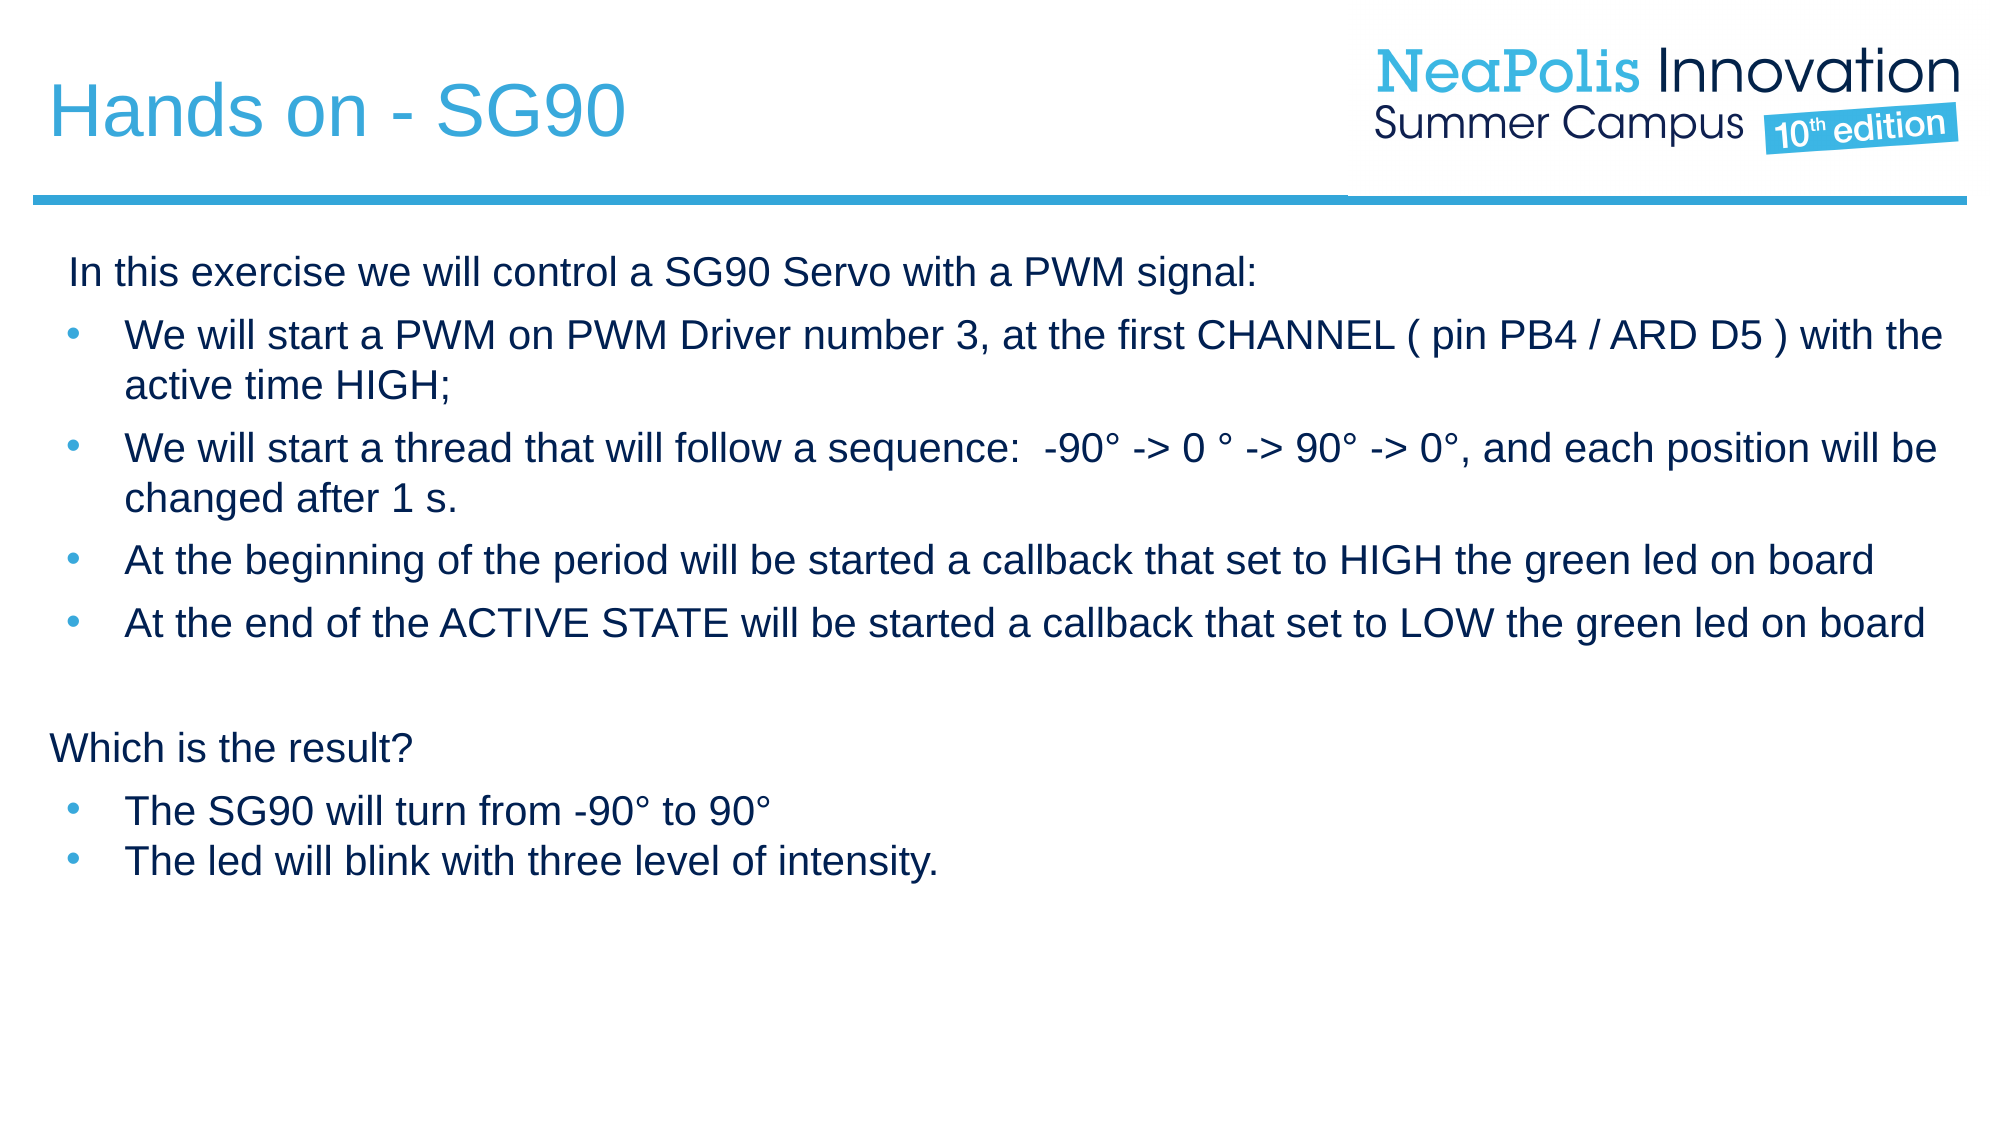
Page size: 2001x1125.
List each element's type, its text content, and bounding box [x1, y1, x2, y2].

title Hands on - SG90 [33, 37, 1150, 175]
picture [1348, 0, 1990, 196]
list In this exercise we will control a SG90 Servo with a PWM signal: We will start a PWM on PWM Driver number 3, at the first CHANNEL ( pin PB4 / ARD D5 ) with the active time HIGH; We will start a thread that will follow a sequence: -90° -> 0 ° -> 90° -> 0°, and each position will be changed after 1 s. At the beginning of the period will be started a callback that set to HIGH the green led on board At the end of the ACTIVE STATE will be started a callback that set to LOW the green led on board Which is the result? The SG90 will turn from -90° to 90° The led will blink with three level of intensity. [34, 237, 1966, 1113]
